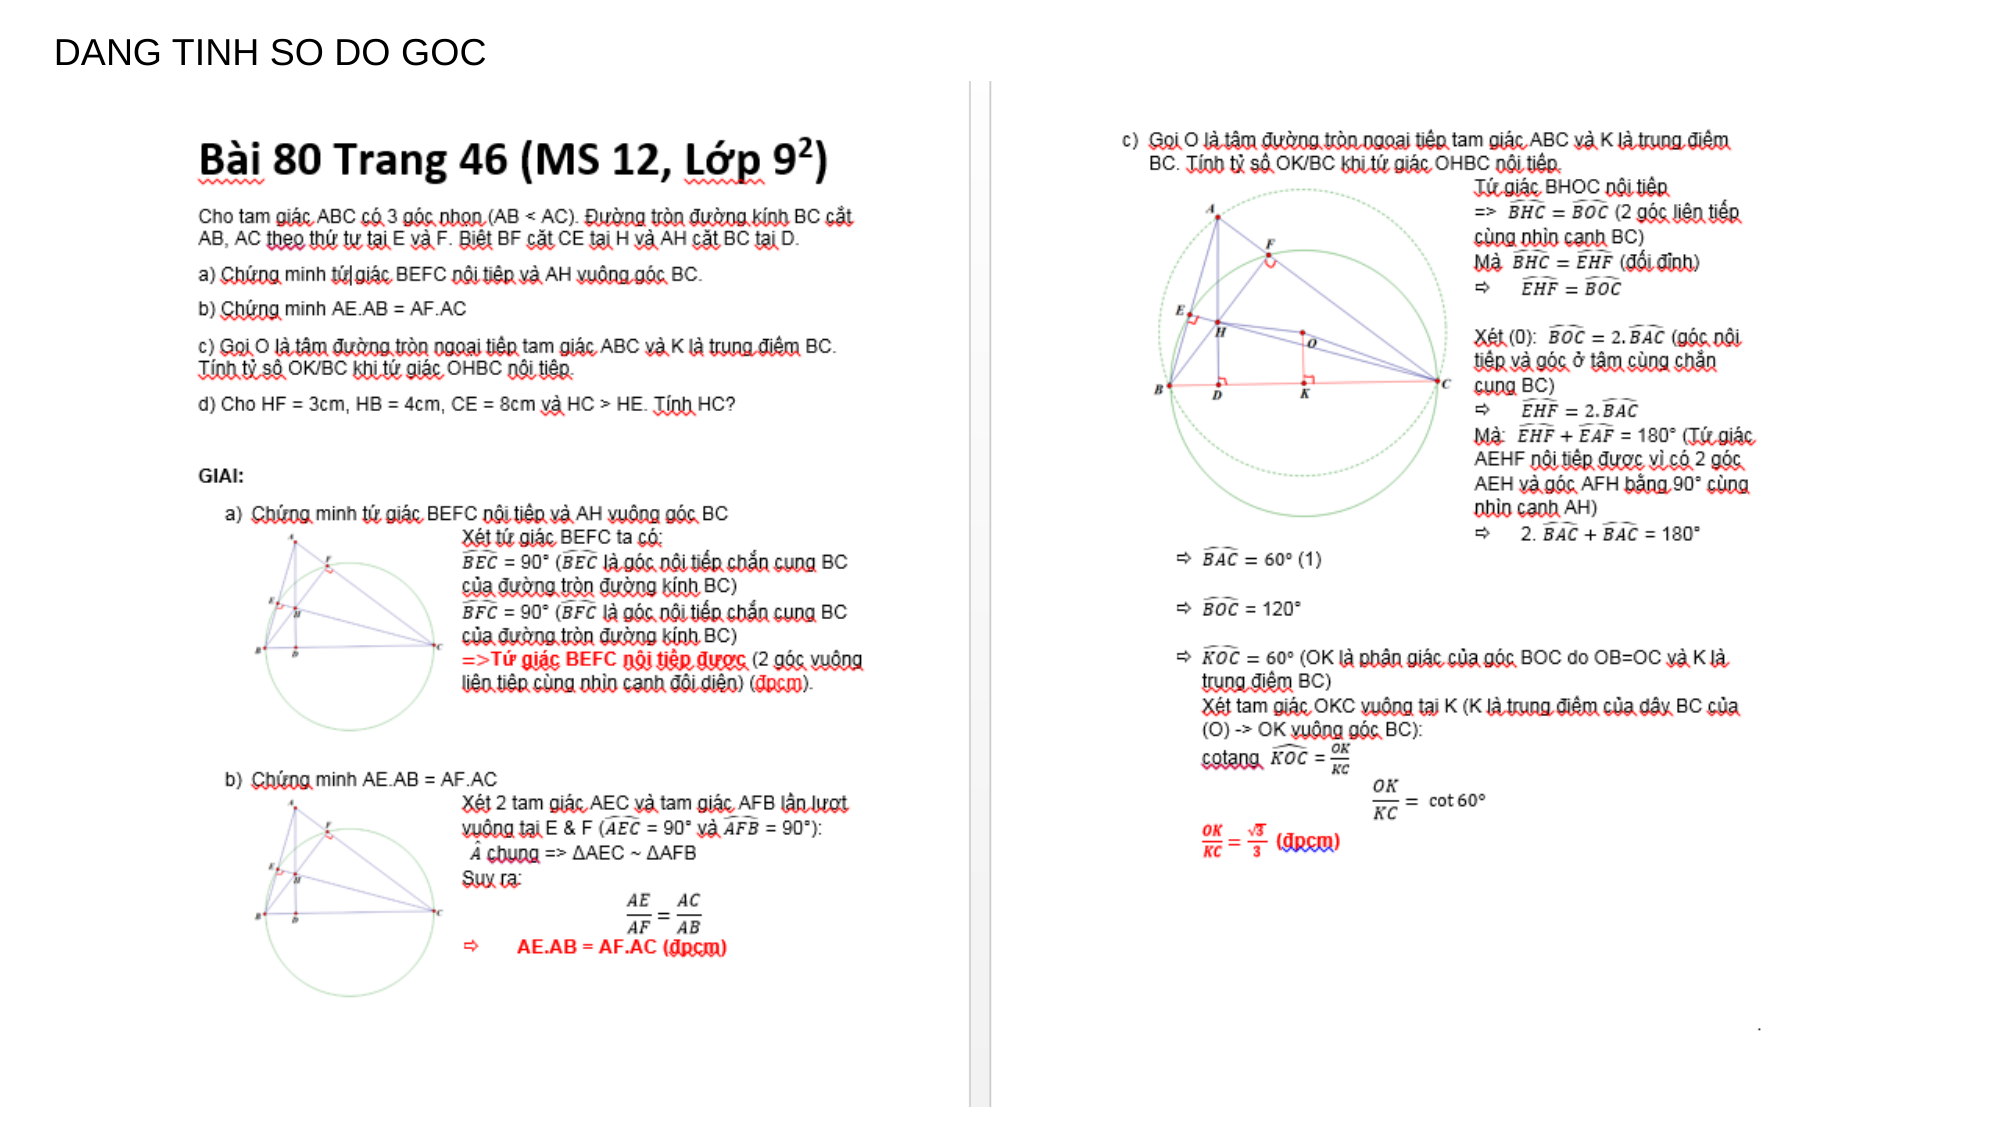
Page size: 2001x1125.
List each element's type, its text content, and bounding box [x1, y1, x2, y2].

text_box DANG TINH SO DO GOC [39, 21, 1976, 81]
picture [169, 81, 1809, 1107]
